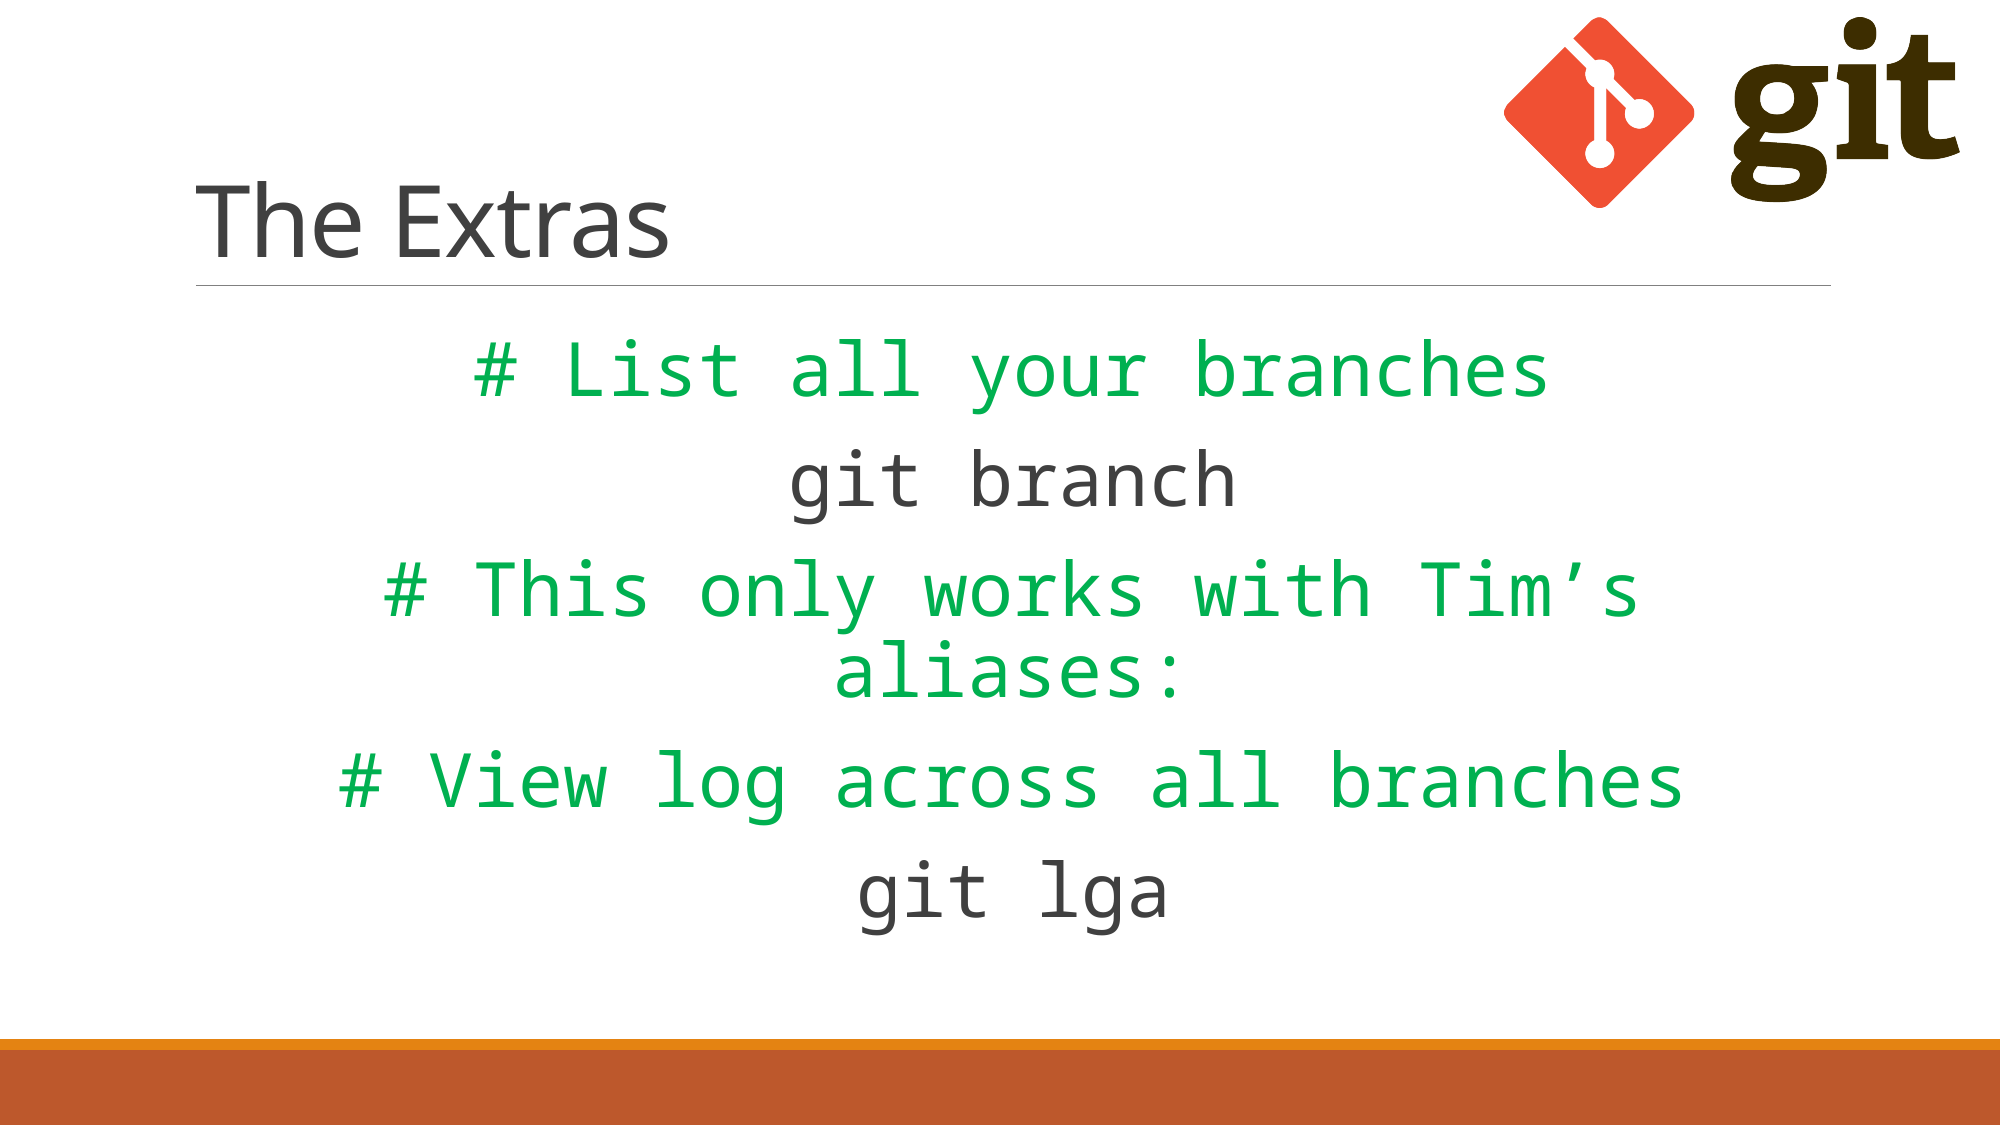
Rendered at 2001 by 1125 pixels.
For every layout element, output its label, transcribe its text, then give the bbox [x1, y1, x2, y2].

picture [1504, 17, 1960, 208]
title The Extras [180, 47, 1830, 285]
list # List all your branches git branch # This only works with Tim’s aliases: # View log across all branches git lga [180, 302, 1830, 963]
